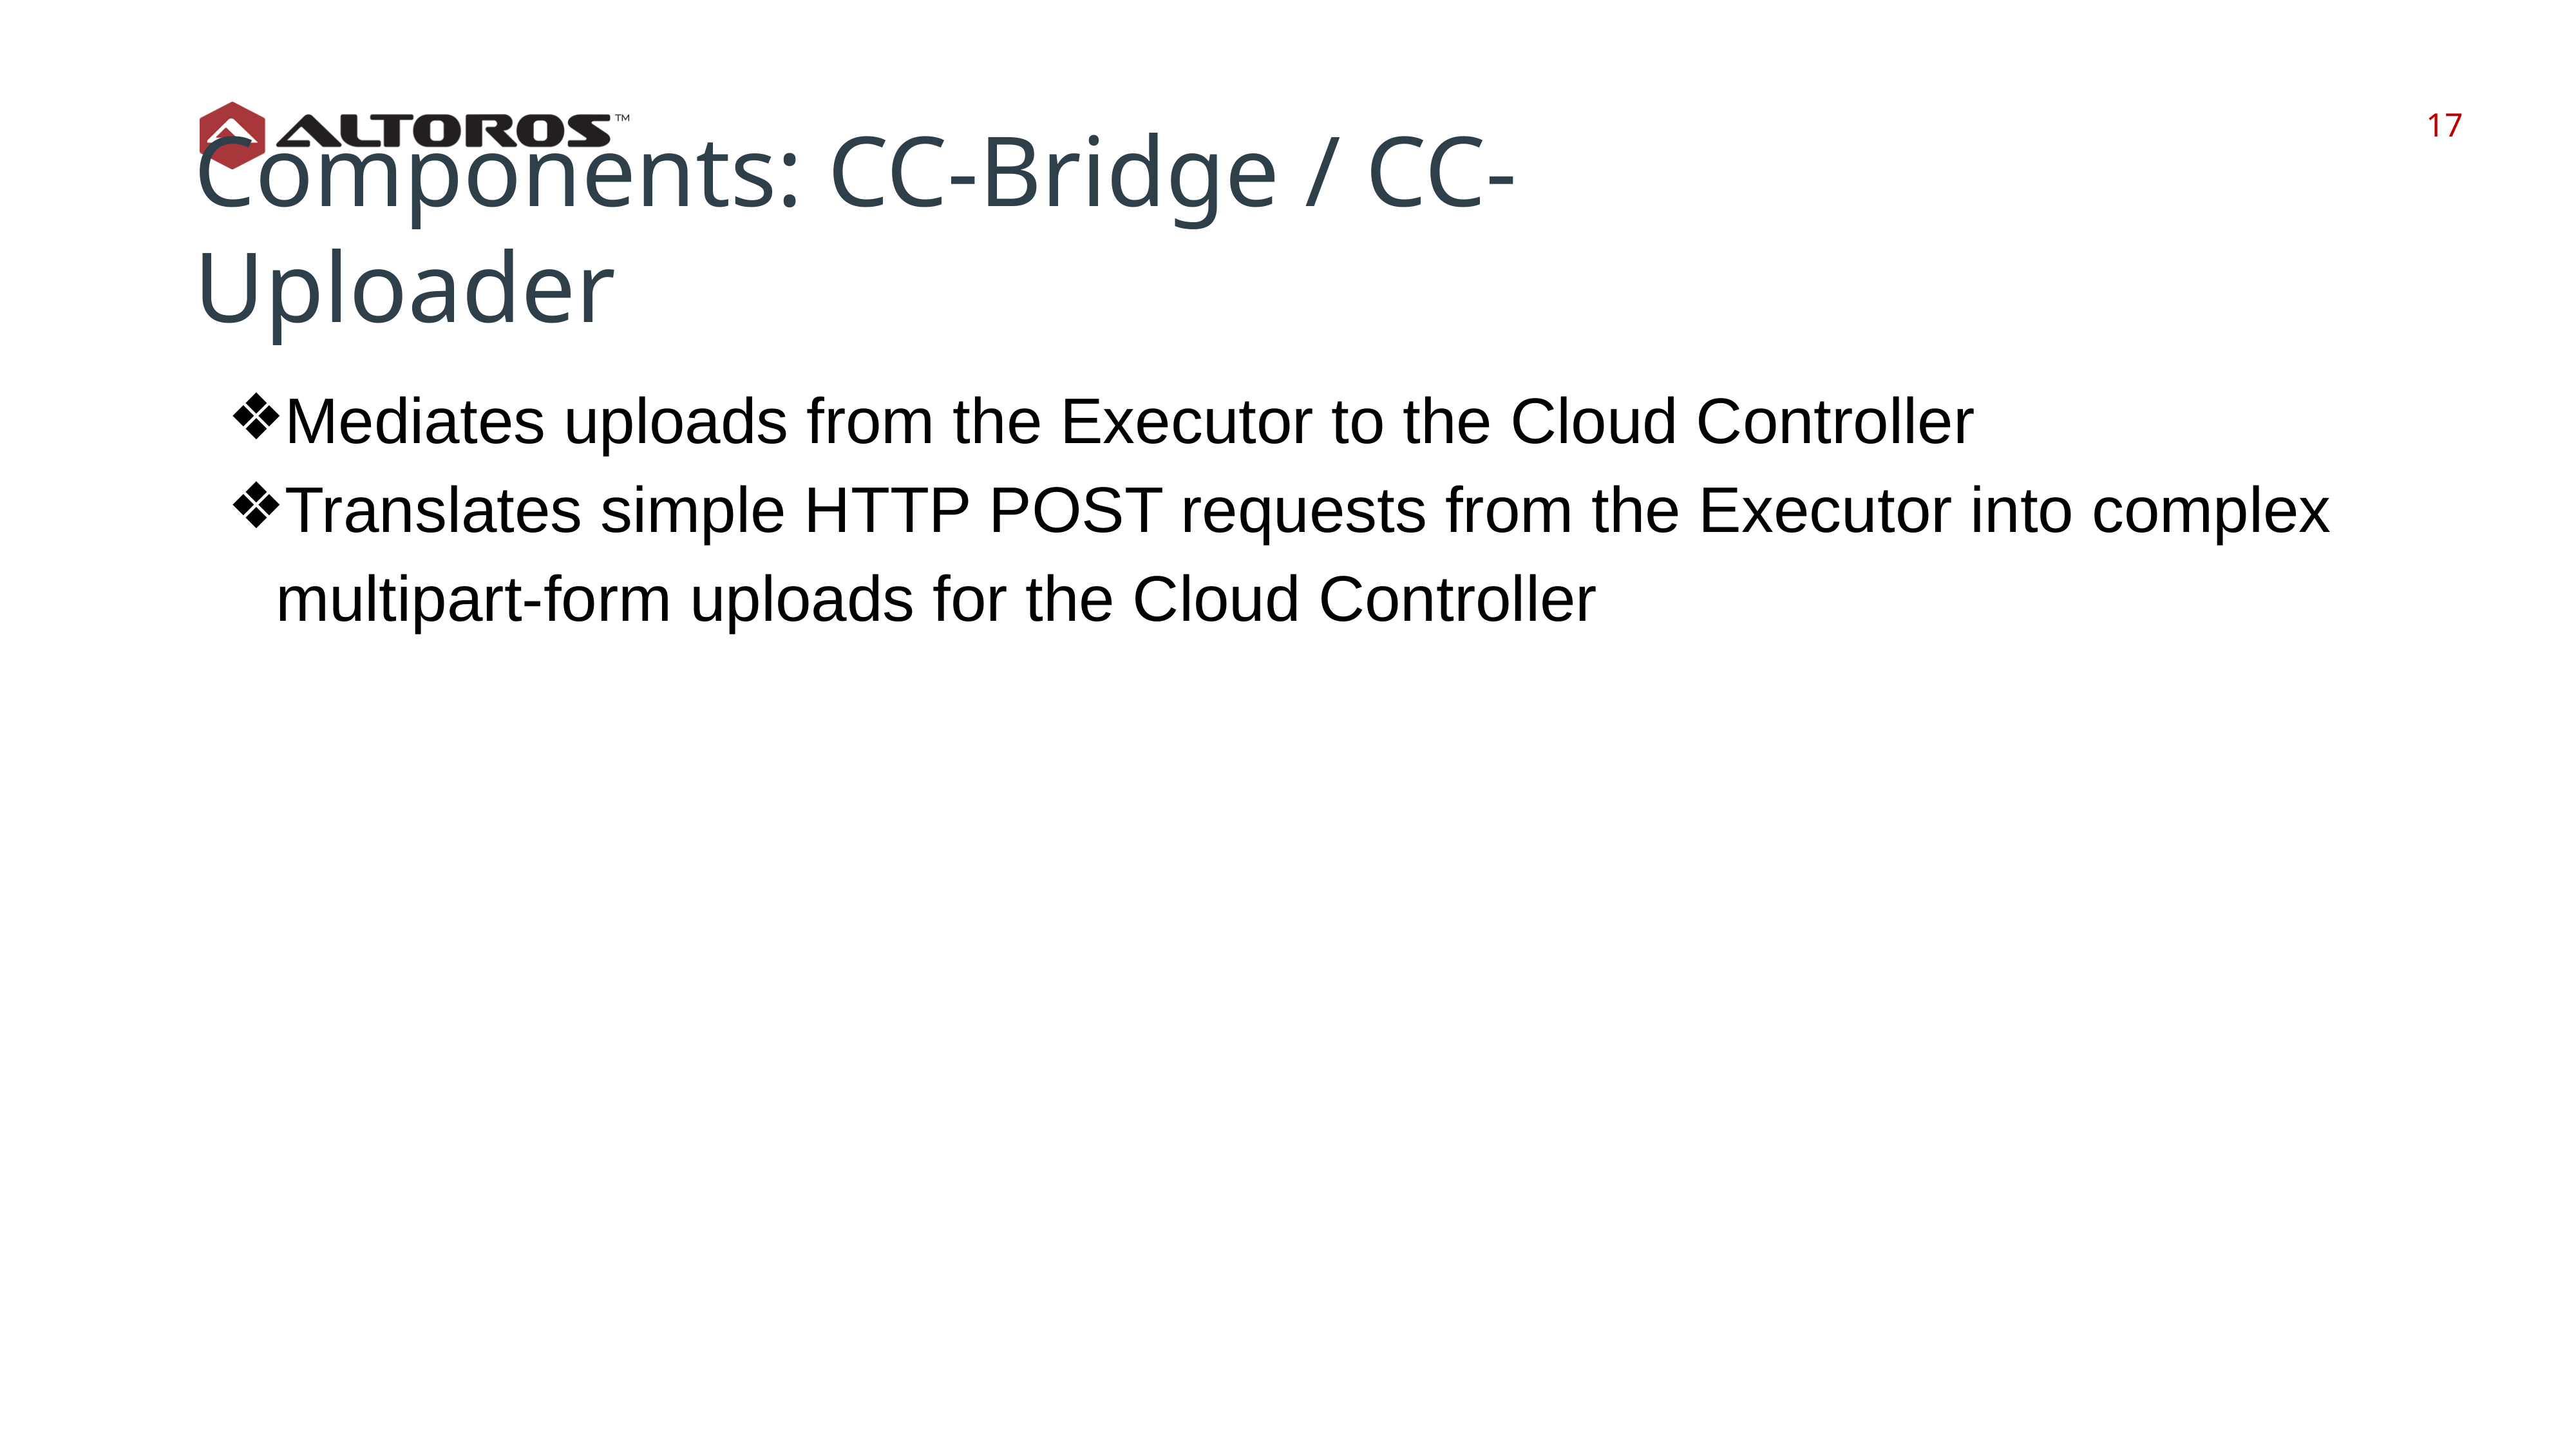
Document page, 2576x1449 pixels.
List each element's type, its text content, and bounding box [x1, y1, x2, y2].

slide_number ‹#› [2421, 107, 2468, 147]
text_box Components: CC-Bridge / CC-Uploader [194, 158, 1935, 292]
text_box Mediates uploads from the Executor to the Cloud Controller Translates simple HTTP POST requests from the Executor into complex multipart-form uploads for the Cloud Controller [218, 357, 2468, 1361]
picture [200, 102, 629, 158]
